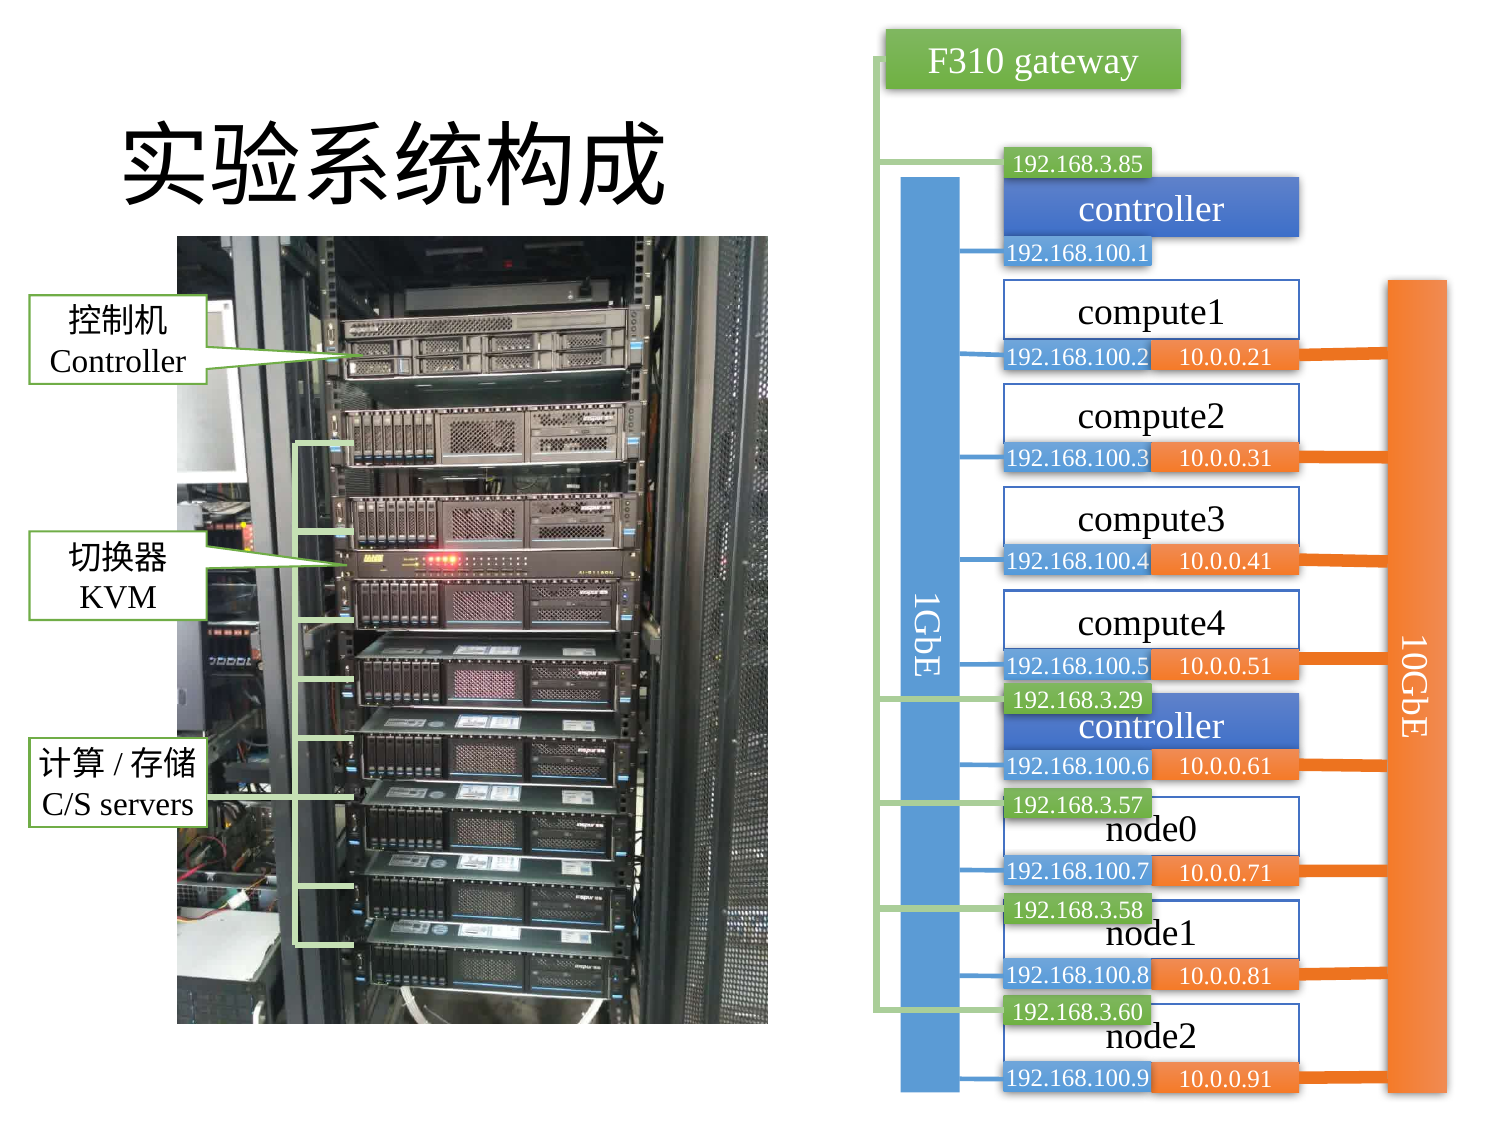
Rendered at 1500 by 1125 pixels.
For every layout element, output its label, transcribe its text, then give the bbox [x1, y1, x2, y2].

text_box 控制机 Controller [28, 294, 177, 385]
text_box 10.0.0.21 [1151, 340, 1300, 370]
text_box controller [1005, 693, 1300, 746]
text_box compute3 [1005, 486, 1300, 541]
title 实验系统构成 [879, 93, 885, 159]
text_box 192.168.100.3 [1005, 442, 1146, 472]
title 实验系统构成 [1005, 59, 1397, 278]
text_box node0 [1005, 796, 1300, 852]
text_box 192.168.100.9 [1003, 1061, 1152, 1092]
text_box compute4 [1005, 589, 1300, 646]
text_box 192.168.3.58 [1004, 895, 1152, 924]
text_box 192.168.100.8 [1004, 958, 1152, 989]
text_box 10.0.0.71 [1157, 856, 1300, 886]
title 实验系统构成 [103, 59, 873, 278]
text_box 10.0.0.41 [1151, 544, 1300, 575]
text_box 192.168.3.60 [1003, 997, 1152, 1025]
text_box 192.168.3.85 [1005, 147, 1152, 178]
text_box F310 gateway [885, 29, 1181, 89]
text_box 切换器 KVM [28, 530, 177, 622]
text_box 192.168.100.6 [1005, 750, 1152, 780]
text_box node2 [1003, 1003, 1300, 1059]
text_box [885, 58, 1004, 1010]
text_box 10.0.0.31 [1151, 442, 1300, 472]
text_box controller [1005, 177, 1300, 237]
picture [177, 236, 768, 1024]
text_box 192.168.3.29 [1005, 683, 1152, 714]
text_box 10.0.0.51 [1151, 649, 1300, 680]
text_box 192.168.100.2 [1005, 340, 1146, 370]
text_box 192.168.100.1 [1005, 236, 1152, 266]
title 实验系统构成 [879, 165, 885, 278]
text_box 192.168.100.4 [1005, 544, 1146, 575]
text_box 192.168.3.57 [1005, 790, 1152, 818]
text_box 10.0.0.81 [1156, 959, 1300, 990]
text_box 10GbE [1387, 280, 1447, 1093]
text_box compute2 [1005, 383, 1300, 438]
text_box 1GbE [900, 1013, 961, 1093]
text_box 10.0.0.61 [1156, 749, 1300, 780]
text_box 计算/存储 C/S servers [28, 737, 177, 828]
text_box 192.168.100.7 [1005, 855, 1152, 885]
text_box 192.168.100.5 [1005, 649, 1146, 679]
text_box node1 [1004, 899, 1300, 956]
text_box 10.0.0.91 [1156, 1062, 1300, 1093]
text_box compute1 [1005, 279, 1300, 336]
